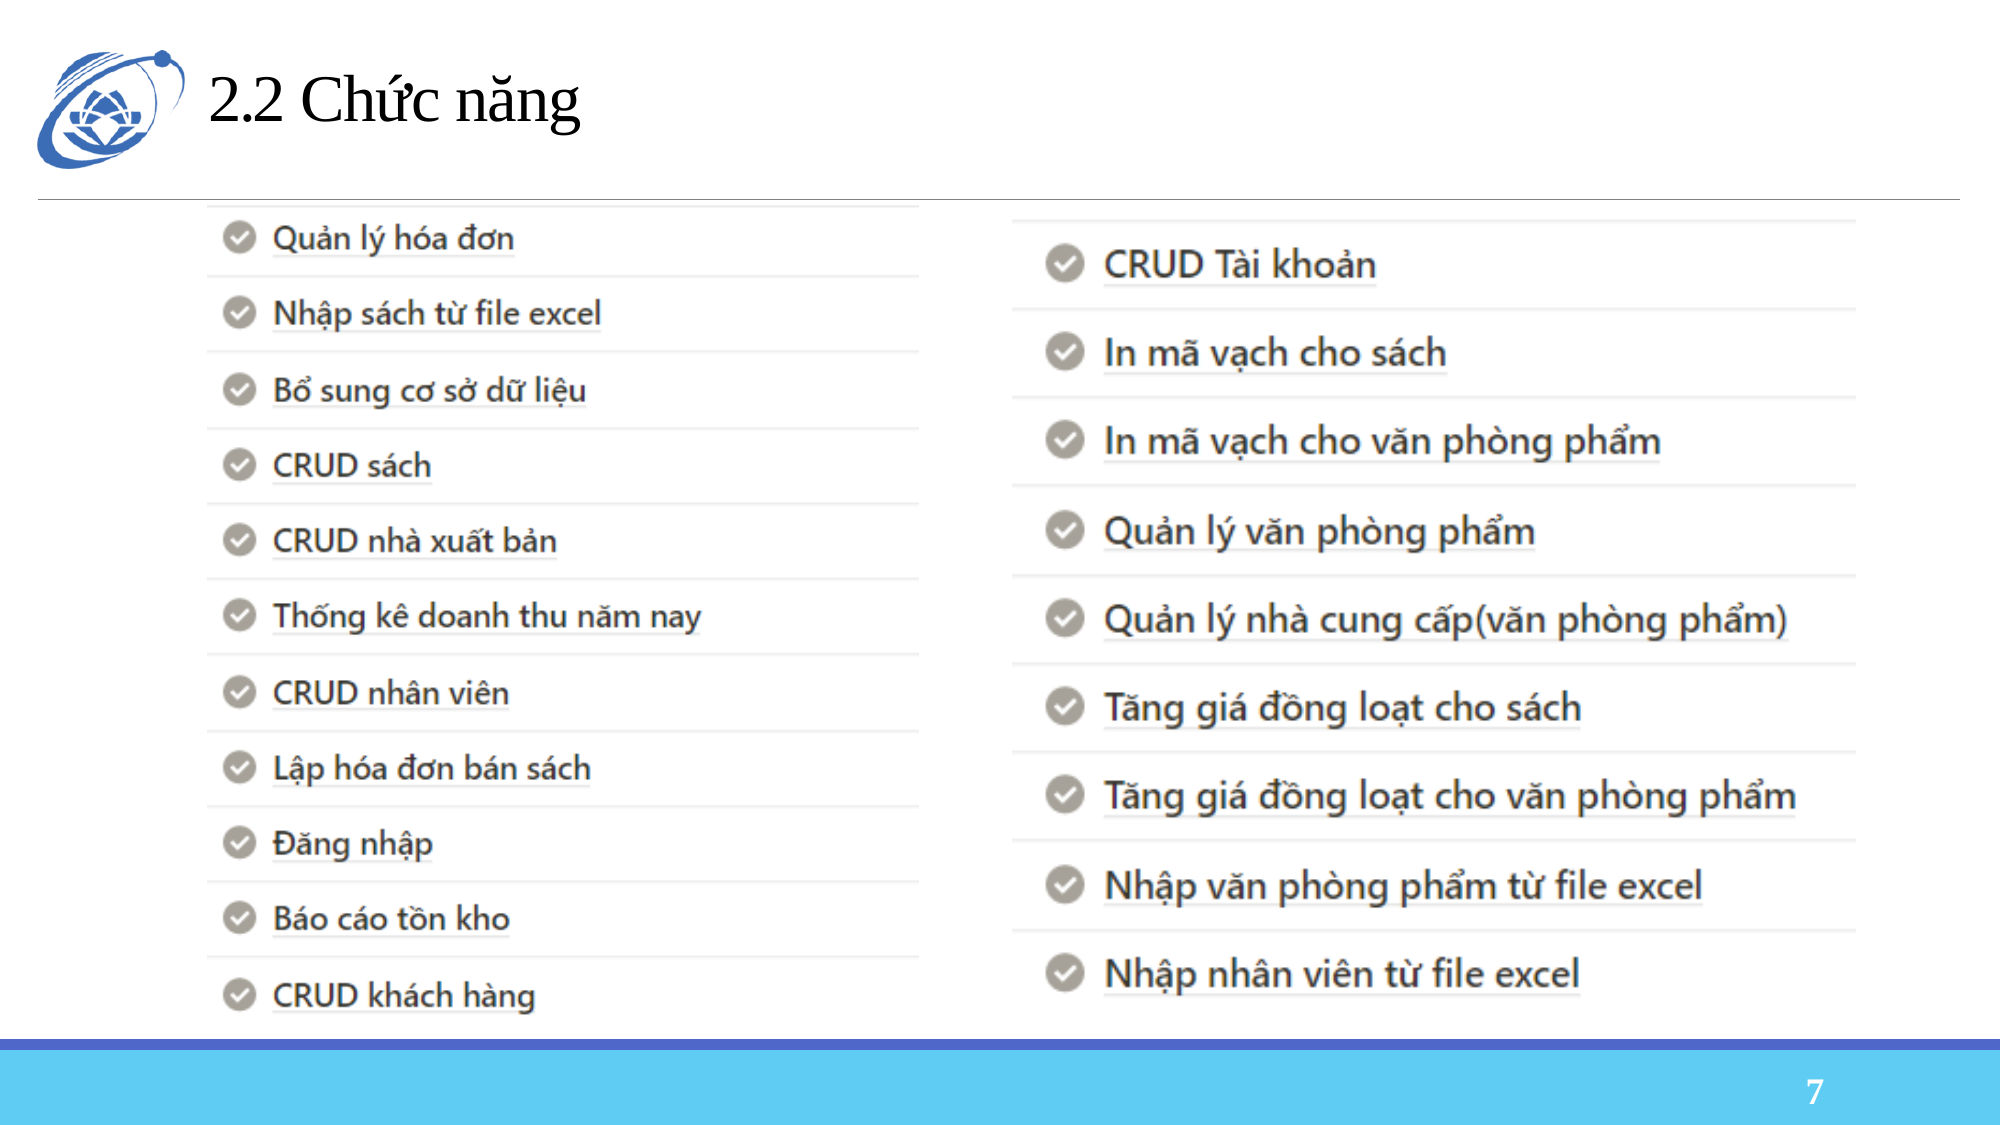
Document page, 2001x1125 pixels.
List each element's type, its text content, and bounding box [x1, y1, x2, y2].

slide_number 7 [1624, 1059, 1840, 1120]
picture [37, 34, 185, 183]
picture [1011, 218, 1857, 1007]
picture [207, 203, 919, 1033]
title 2.2 Chức năng [193, 59, 1961, 205]
